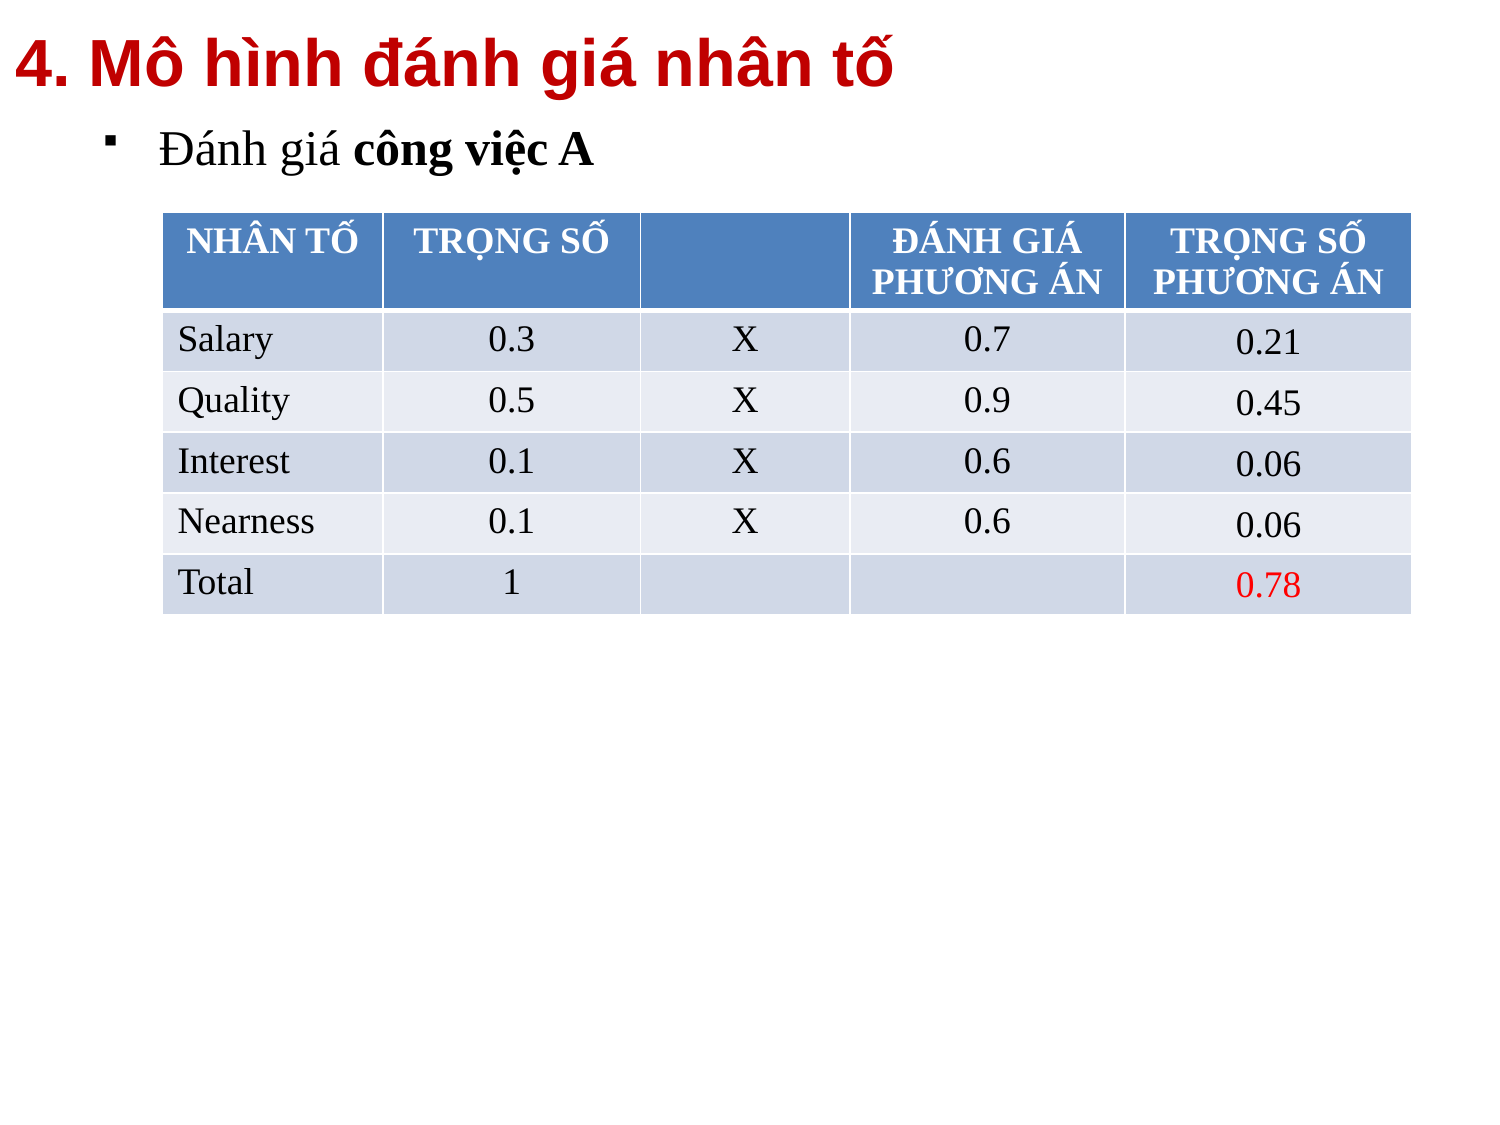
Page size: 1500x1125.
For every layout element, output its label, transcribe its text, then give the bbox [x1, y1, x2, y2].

list Đánh giá công việc A [87, 107, 1438, 851]
table_cell 0.45 [1126, 372, 1411, 431]
table_cell 0.6 [851, 494, 1124, 553]
table_cell [851, 555, 1124, 614]
table_cell 0.6 [851, 433, 1124, 492]
table_cell 0.5 [384, 372, 640, 431]
table_cell Nearness [163, 494, 382, 553]
table_cell X [641, 313, 849, 371]
table_cell Interest [163, 433, 382, 492]
table_cell [641, 555, 849, 614]
table_cell X [641, 433, 849, 492]
table_cell Salary [163, 313, 382, 371]
table_cell Total [163, 555, 382, 614]
table_cell 0.9 [851, 372, 1124, 431]
table_cell 0.1 [384, 494, 640, 553]
text_box 4. Mô hình đánh giá nhân tố [0, 0, 1350, 108]
table_header [641, 213, 849, 308]
table_cell 0.1 [384, 433, 640, 492]
table_cell 1 [384, 555, 640, 614]
table_header TRỌNG SỐ PHƯƠNG ÁN [1126, 213, 1411, 308]
table_cell X [641, 372, 849, 431]
table_cell X [641, 494, 849, 553]
table_cell 0.3 [384, 313, 640, 371]
table_header ĐÁNH GIÁ PHƯƠNG ÁN [851, 213, 1124, 308]
table_cell Quality [163, 372, 382, 431]
table_cell 0.21 [1126, 313, 1411, 371]
table_header TRỌNG SỐ [384, 213, 640, 308]
table_cell 0.7 [851, 313, 1124, 371]
table_cell 0.06 [1126, 433, 1411, 492]
table_cell 0.06 [1126, 494, 1411, 553]
table_cell 0.78 [1126, 555, 1411, 614]
table_header NHÂN TỐ [163, 213, 382, 308]
